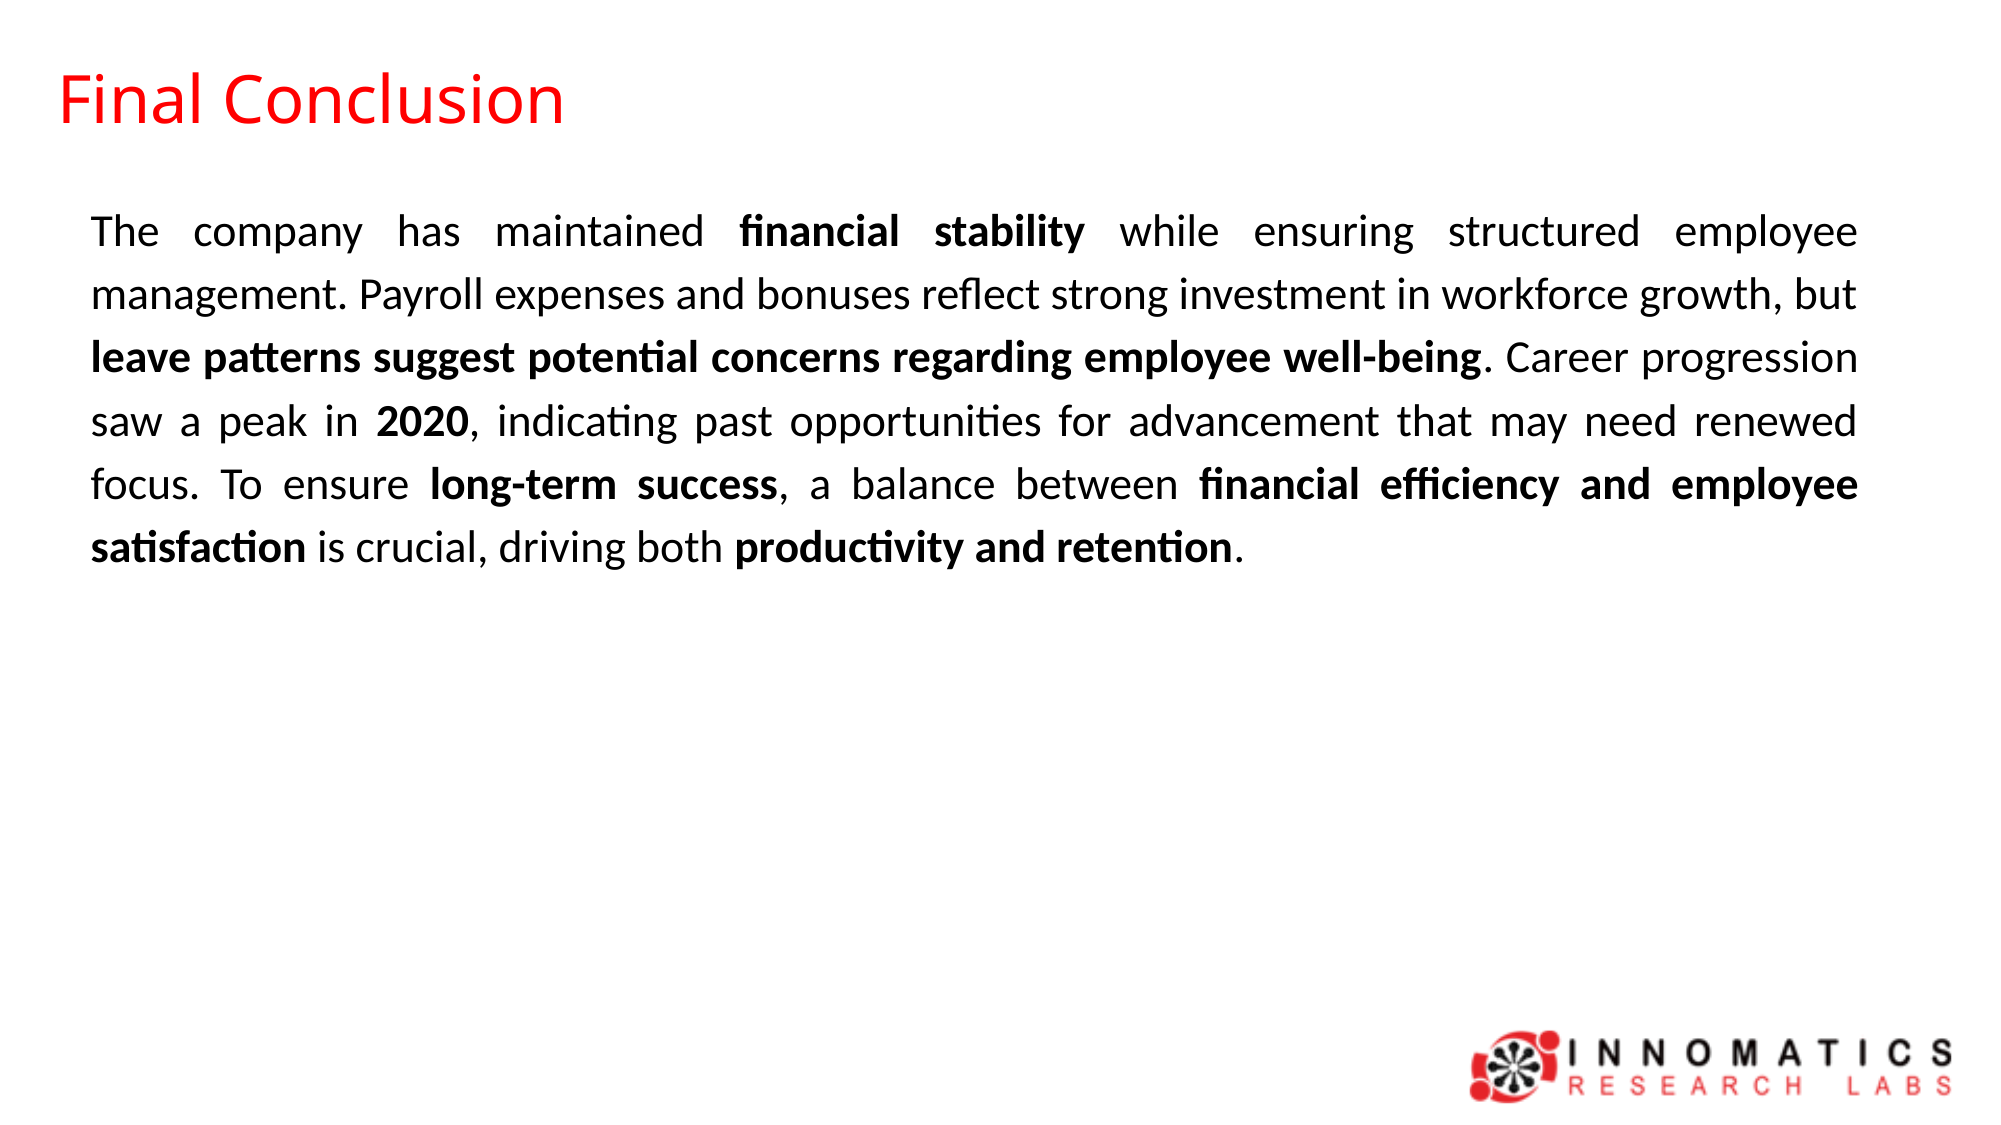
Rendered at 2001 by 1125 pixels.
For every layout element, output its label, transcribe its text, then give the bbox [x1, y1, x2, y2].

title Final Conclusion [42, 39, 1768, 165]
picture [1445, 1014, 1975, 1125]
text_box The company has maintained financial stability while ensuring structured employee management. Payroll expenses and bonuses reflect strong investment in workforce growth, but leave patterns suggest potential concerns regarding employee well-being. Career progression saw a peak in 2020, indicating past opportunities for advancement that may need renewed focus. To ensure long-term success, a balance between financial efficiency and employee satisfaction is crucial, driving both productivity and retention. [75, 177, 1874, 958]
